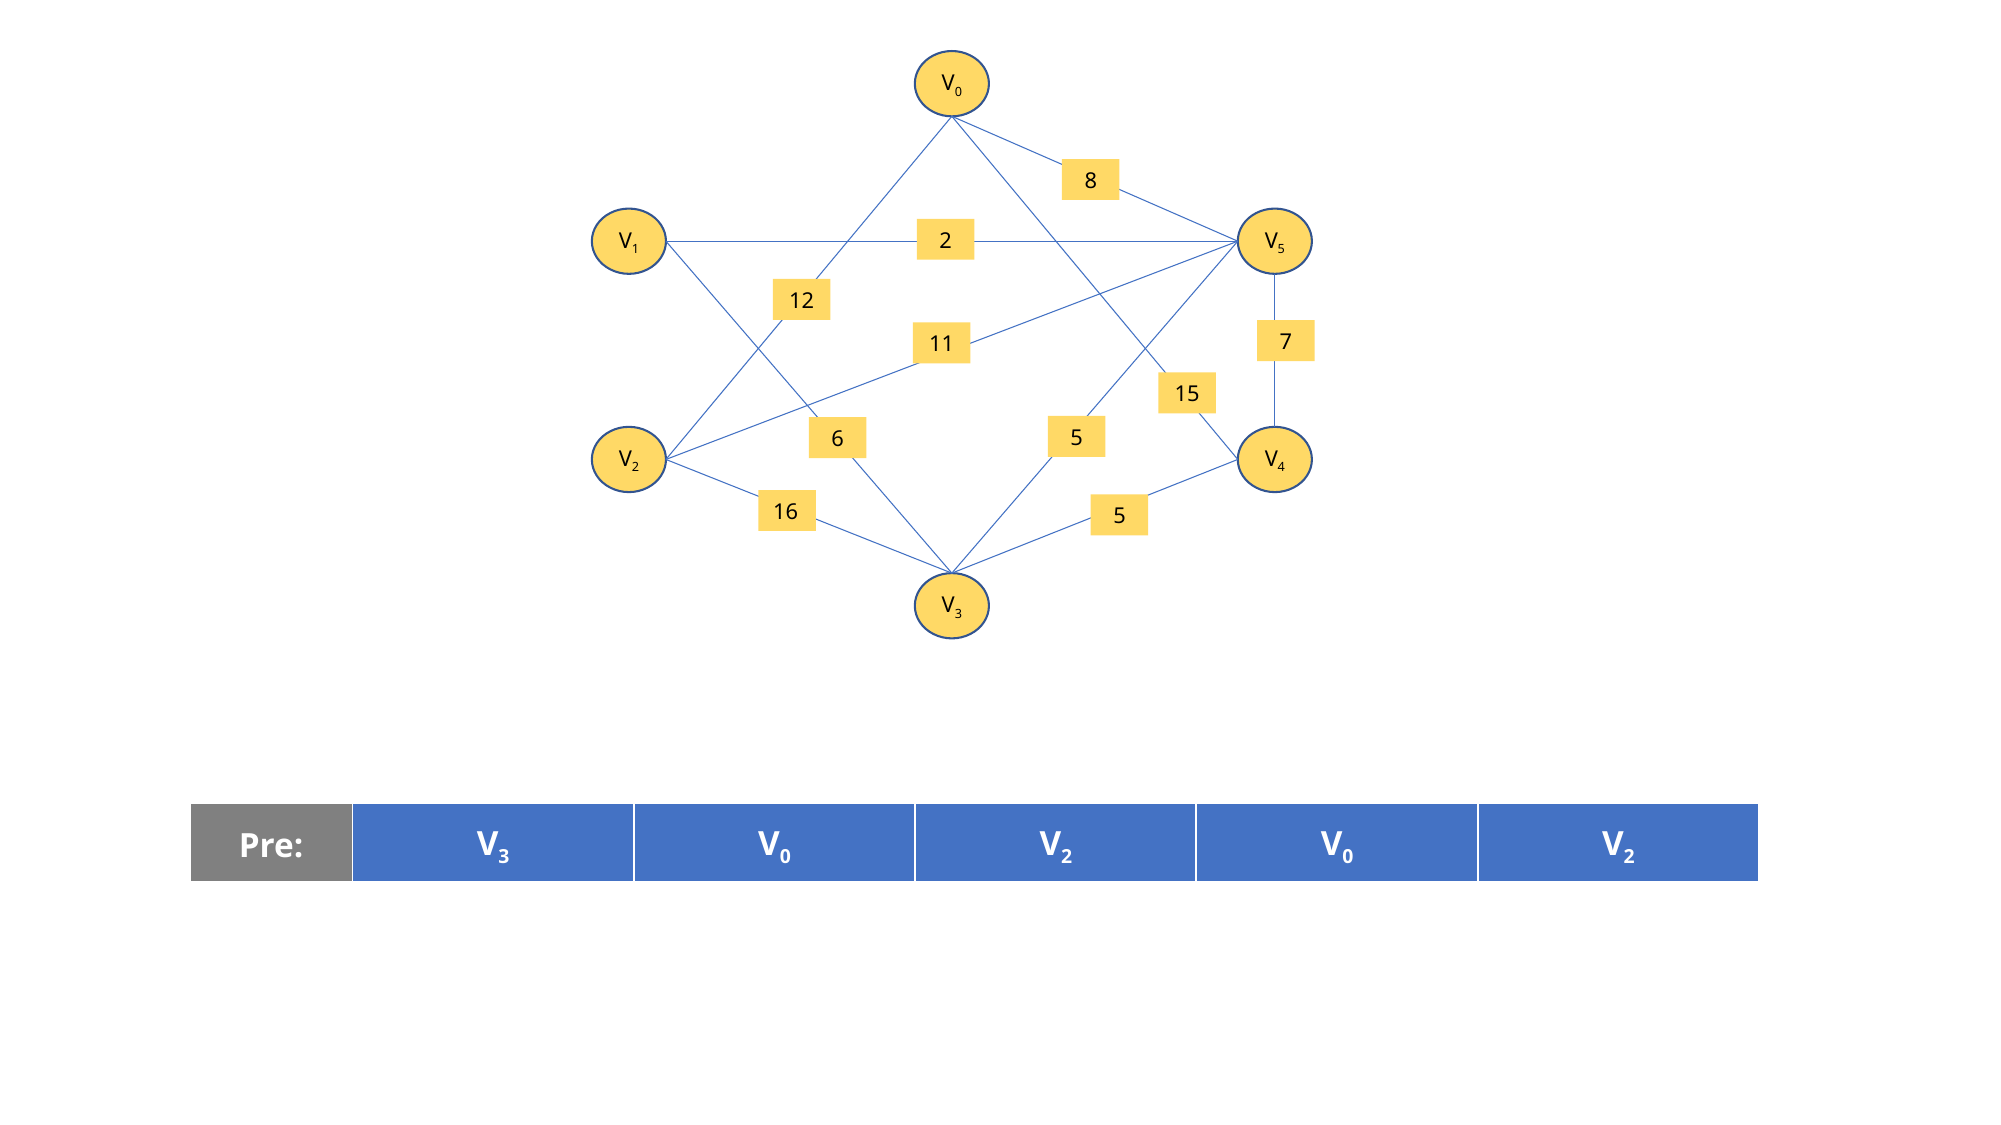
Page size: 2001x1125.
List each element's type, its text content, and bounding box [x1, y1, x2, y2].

table_header V2 [916, 804, 1195, 881]
table_header V3 [353, 804, 633, 881]
table_header V2 [1479, 804, 1758, 881]
table_header V0 [635, 804, 914, 881]
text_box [591, 51, 1315, 639]
table_header V0 [1197, 804, 1477, 881]
table_header Pre: [191, 804, 352, 881]
